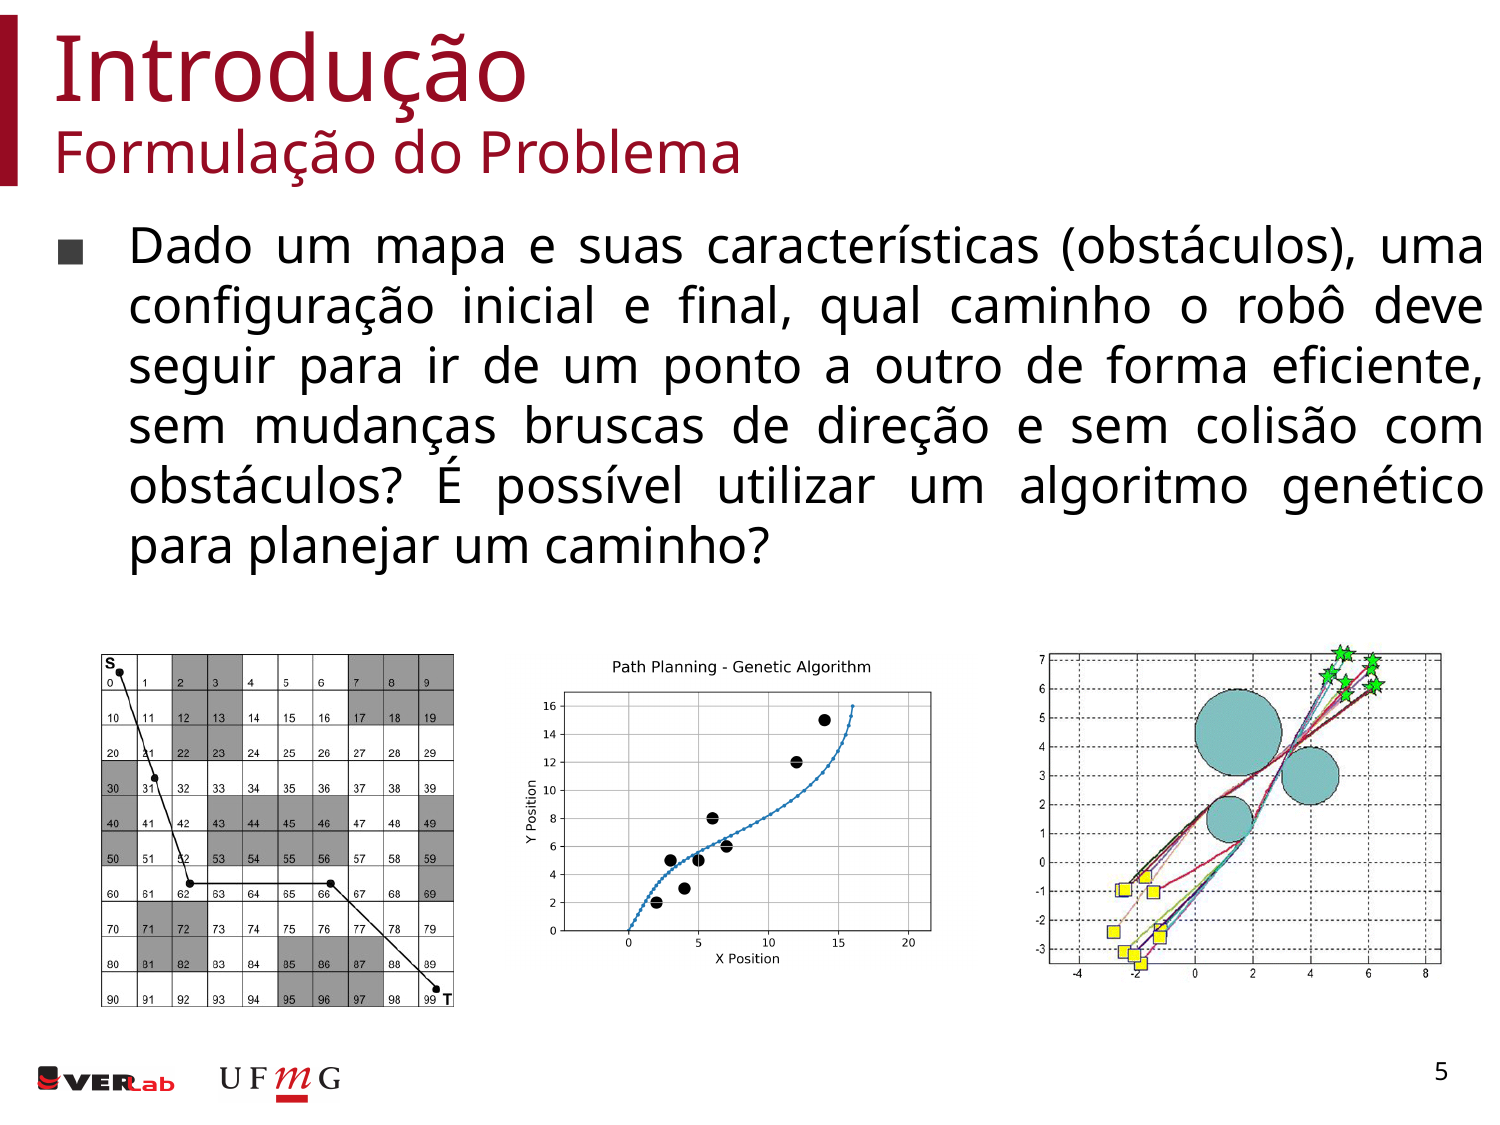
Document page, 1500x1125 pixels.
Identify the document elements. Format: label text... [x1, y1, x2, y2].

picture [1034, 642, 1445, 984]
picture [37, 1066, 175, 1091]
list Dado um mapa e suas características (obstáculos), uma configuração inicial e final, qual caminho o robô deve seguir para ir de um ponto a outro de forma eficiente, sem mudanças bruscas de direção e sem colisão com obstáculos? É possível utilizar um algoritmo genético para planejar um caminho? [38, 205, 1500, 1043]
slide_number 5 [1387, 1043, 1464, 1103]
picture [101, 654, 454, 1007]
subtitle Formulação do Problema [38, 118, 1464, 193]
title Introdução [38, 24, 1464, 118]
picture [218, 1067, 340, 1103]
picture [504, 654, 978, 970]
